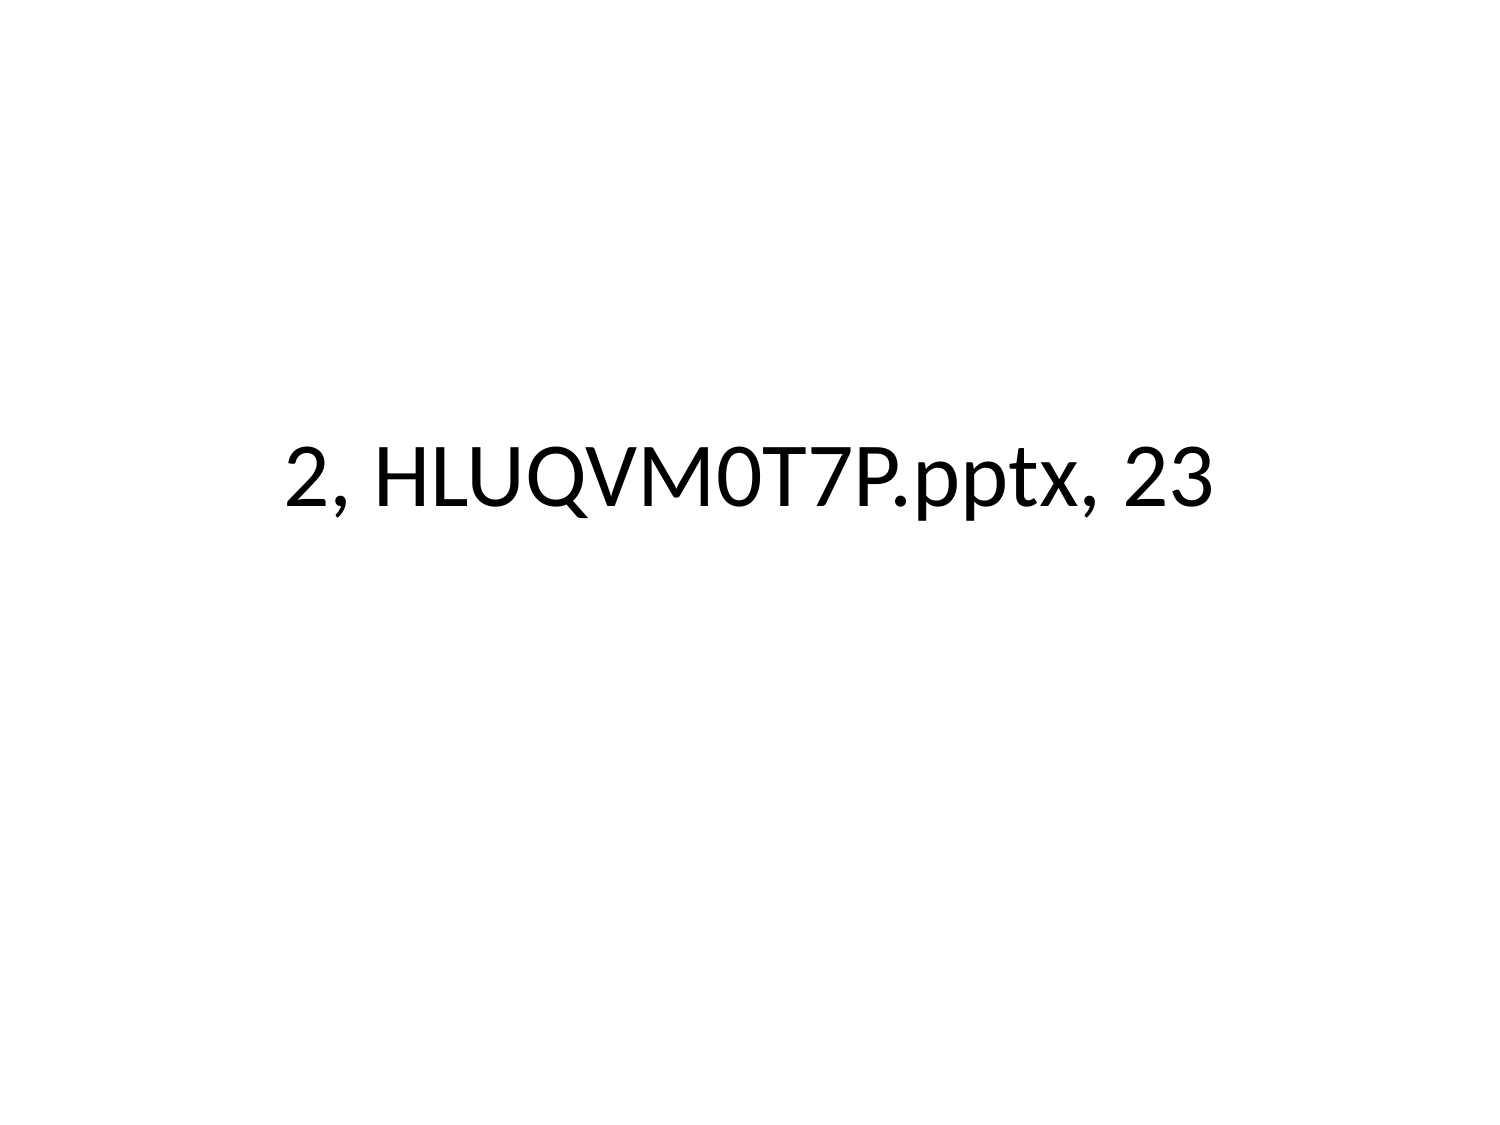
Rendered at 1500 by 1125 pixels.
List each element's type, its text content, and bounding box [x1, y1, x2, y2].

title 2, HLUQVM0T7P.pptx, 23 [112, 349, 1388, 591]
